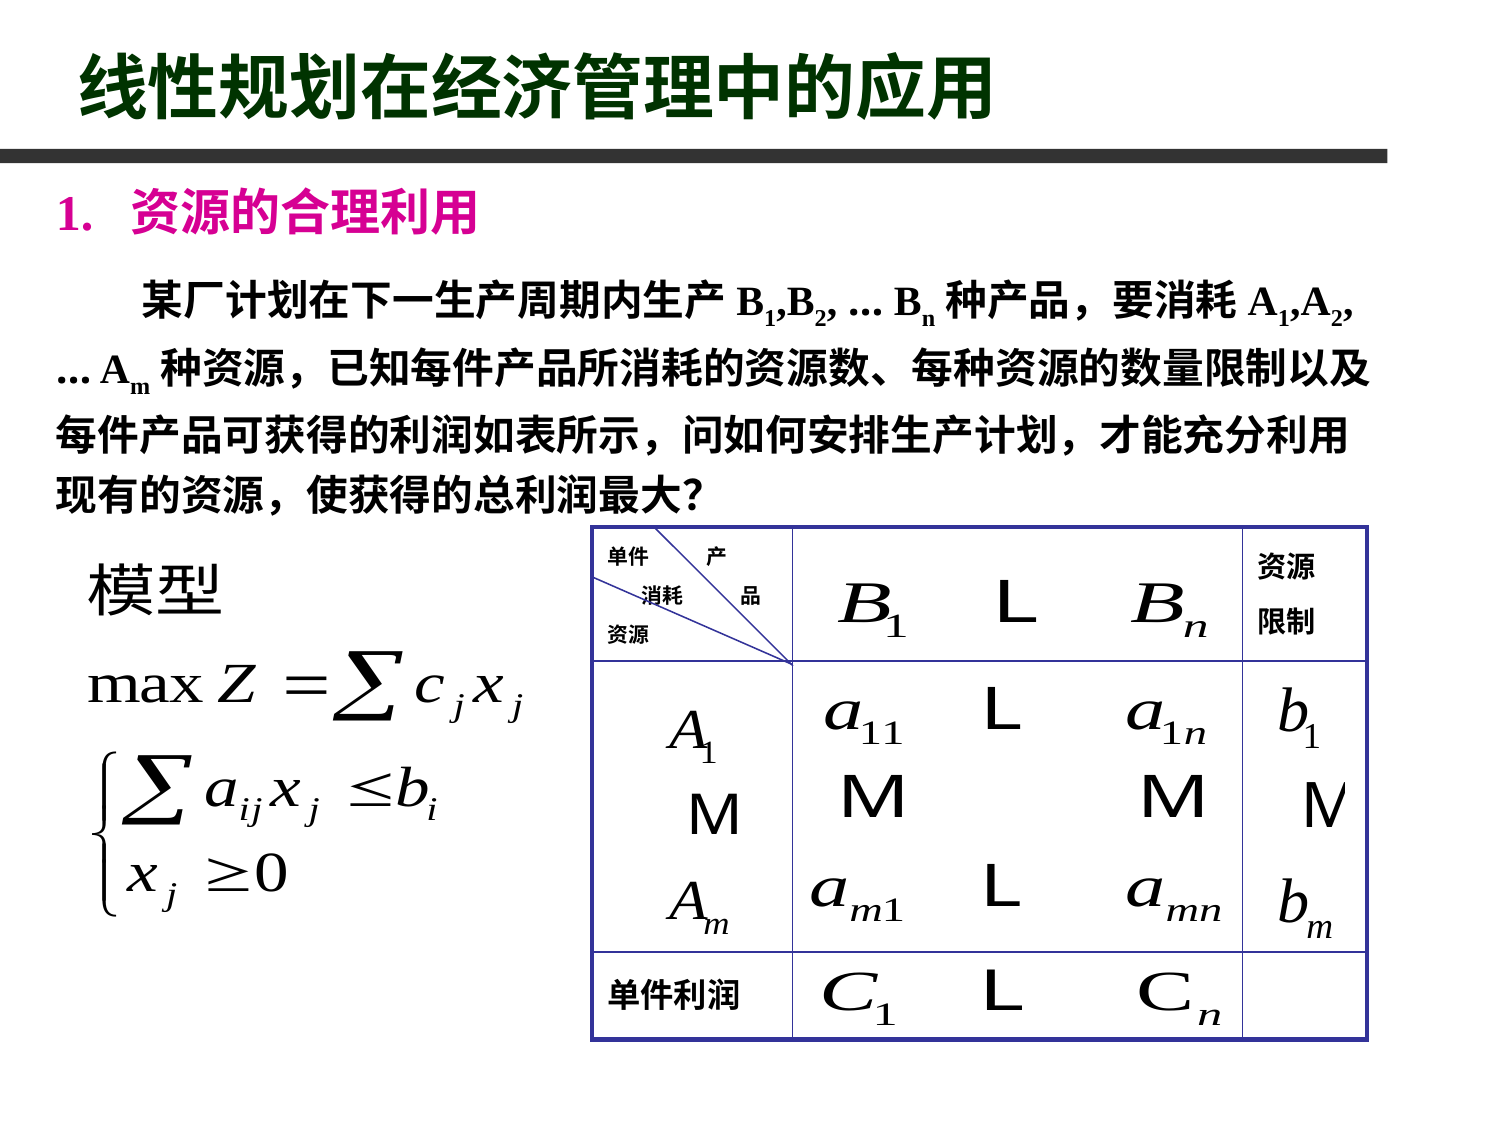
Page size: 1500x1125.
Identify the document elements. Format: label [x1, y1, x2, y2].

table_header [1243, 529, 1365, 660]
table_cell [594, 953, 792, 1037]
text_box [655, 693, 740, 948]
table_cell [1238, 953, 1242, 1037]
table_cell [793, 662, 1242, 951]
text_box [76, 550, 544, 929]
text_box [809, 953, 1238, 1039]
list [41, 160, 1376, 255]
text_box [41, 255, 1400, 527]
table_cell [594, 662, 792, 951]
table_cell [1243, 662, 1365, 951]
table_header [594, 529, 792, 660]
text_box [820, 563, 1223, 653]
text_box [797, 670, 1246, 936]
title [29, 19, 1235, 136]
table_cell [793, 953, 809, 1037]
table_cell [1243, 953, 1365, 1037]
text_box [592, 528, 793, 666]
table_header [793, 529, 1242, 660]
text_box [1269, 670, 1345, 954]
